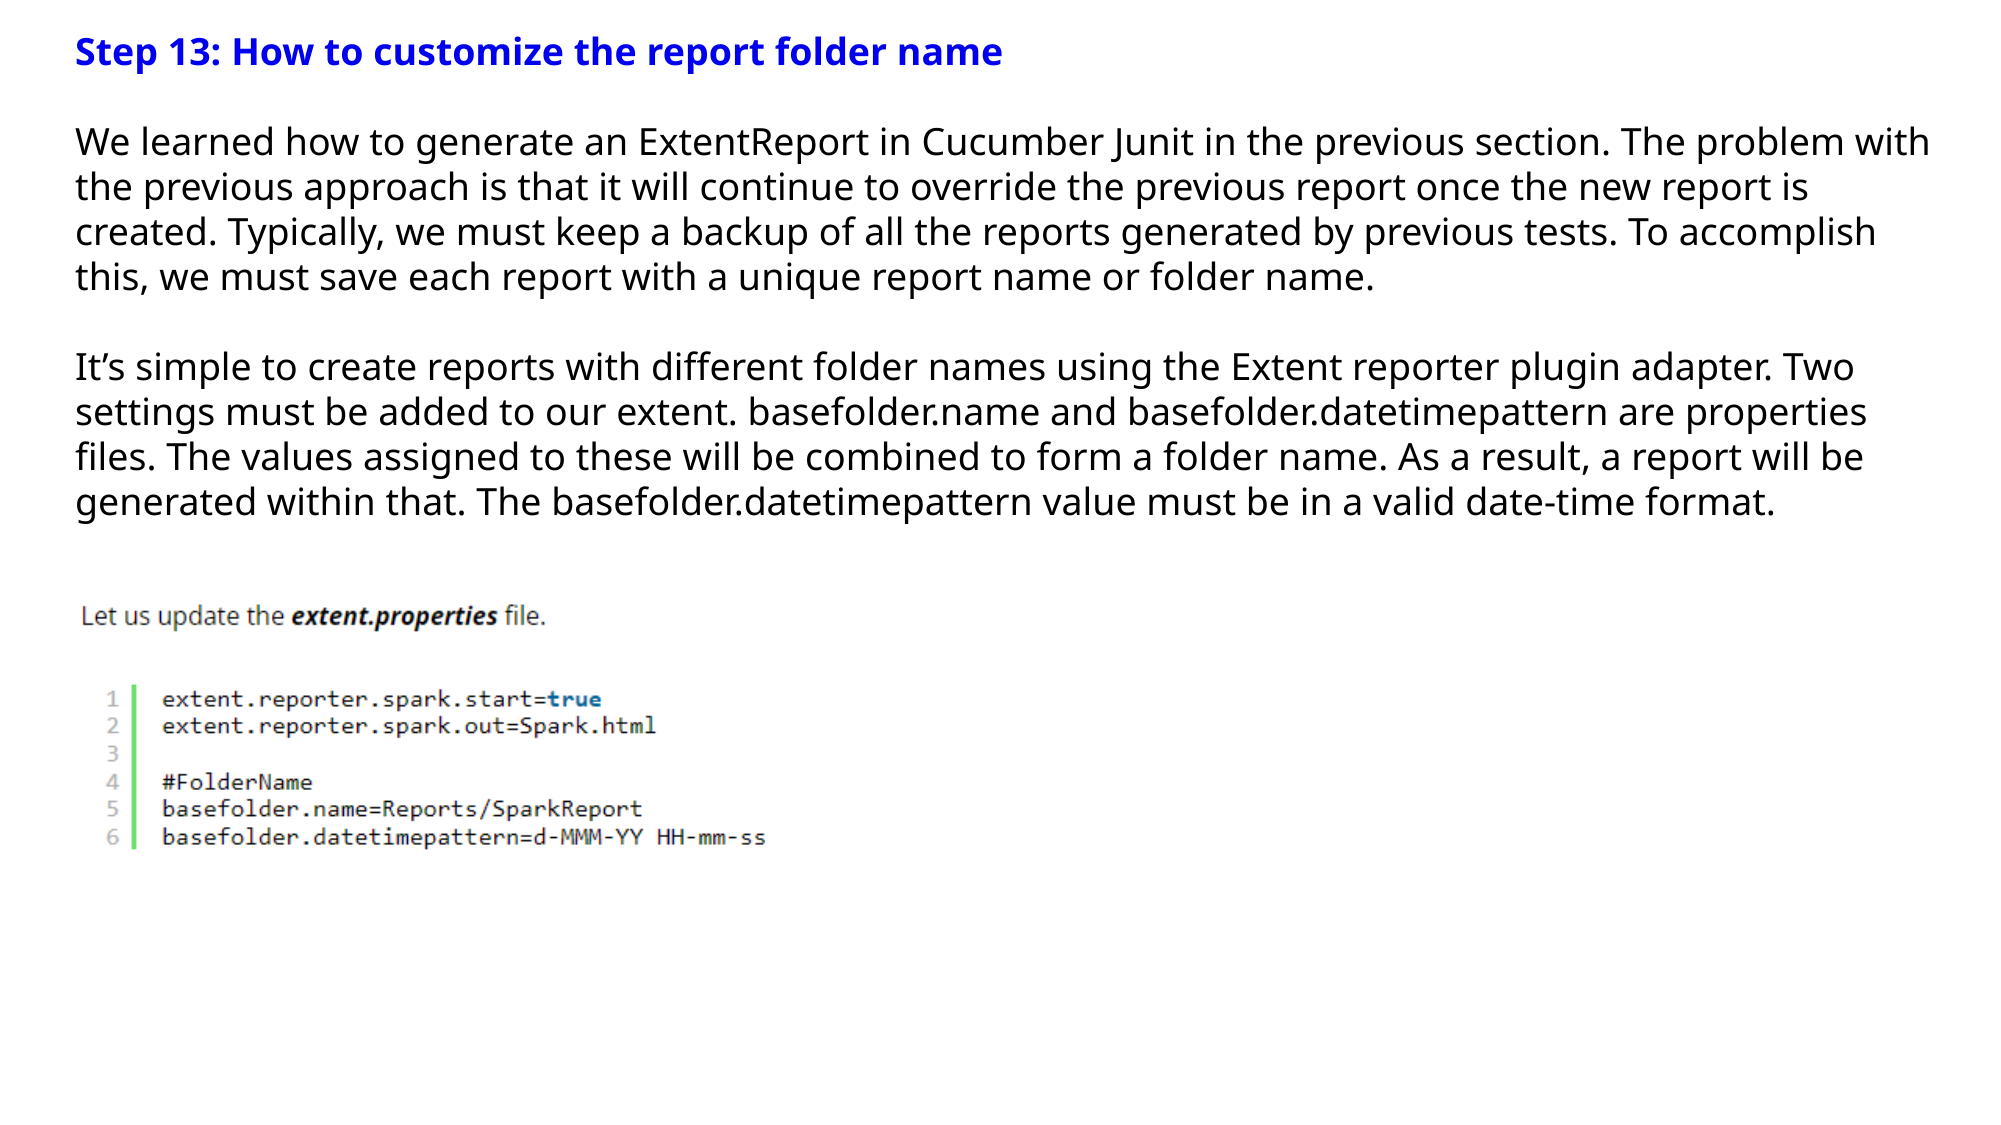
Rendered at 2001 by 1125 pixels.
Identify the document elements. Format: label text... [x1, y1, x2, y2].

picture [60, 586, 1159, 859]
text_box Step 13: How to customize the report folder name We learned how to generate an ExtentReport in Cucumber Junit in the previous section. The problem with the previous approach is that it will continue to override the previous report once the new report is created. Typically, we must keep a backup of all the reports generated by previous tests. To accomplish this, we must save each report with a unique report name or folder name. It’s simple to create reports with different folder names using the Extent reporter plugin adapter. Two settings must be added to our extent. basefolder.name and basefolder.datetimepattern are properties files. The values assigned to these will be combined to form a folder name. As a result, a report will be generated within that. The basefolder.datetimepattern value must be in a valid date-time format. [60, 20, 1973, 531]
